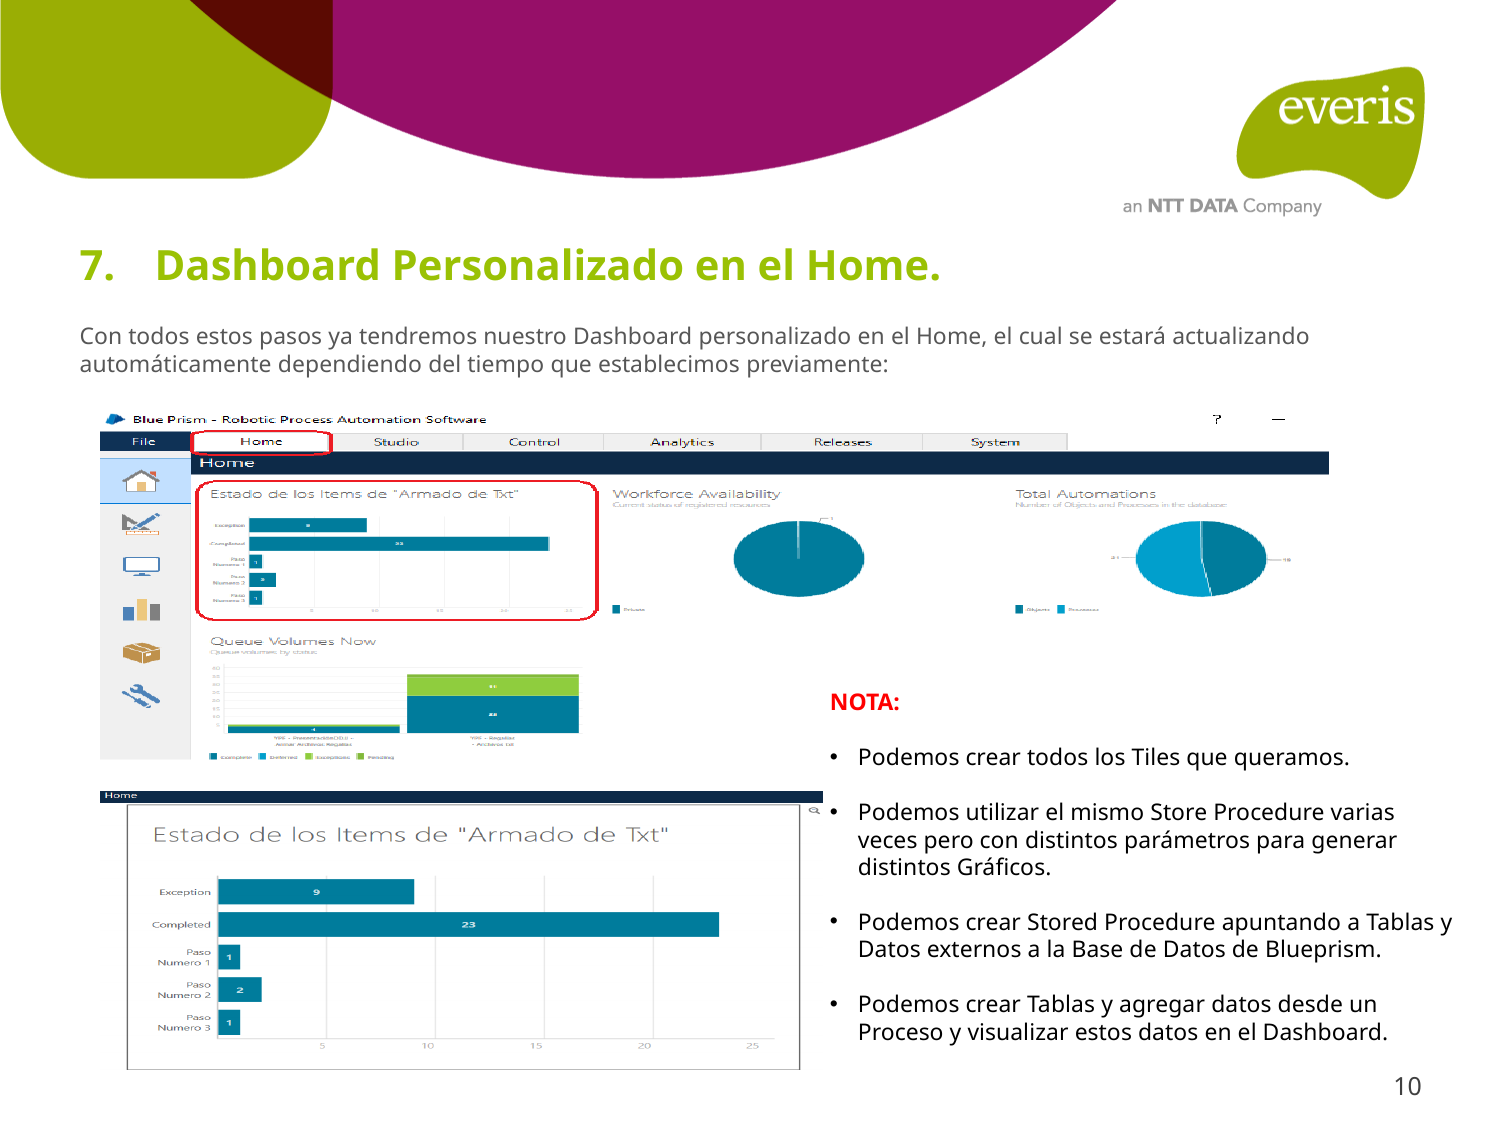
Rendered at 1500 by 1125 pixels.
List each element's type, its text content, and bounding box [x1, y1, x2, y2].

text_box NOTA: Podemos crear todos los Tiles que queramos. Podemos utilizar el mismo Store Procedure varias veces pero con distintos parámetros para generar distintos Gráficos. Podemos crear Stored Procedure apuntando a Tablas y Datos externos a la Base de Datos de Blueprism. Podemos crear Tablas y agregar datos desde un Proceso y visualizar estos datos en el Dashboard. [814, 680, 1471, 1053]
picture [0, 0, 1500, 244]
text_box Con todos estos pasos ya tendremos nuestro Dashboard personalizado en el Home, el cual se estará actualizando automáticamente dependiendo del tiempo que establecimos previamente: [64, 314, 1435, 385]
text_box Dashboard Personalizado en el Home. [64, 231, 1471, 315]
picture [100, 412, 1330, 763]
picture [100, 791, 824, 1070]
slide_number 10 [1328, 1057, 1437, 1118]
